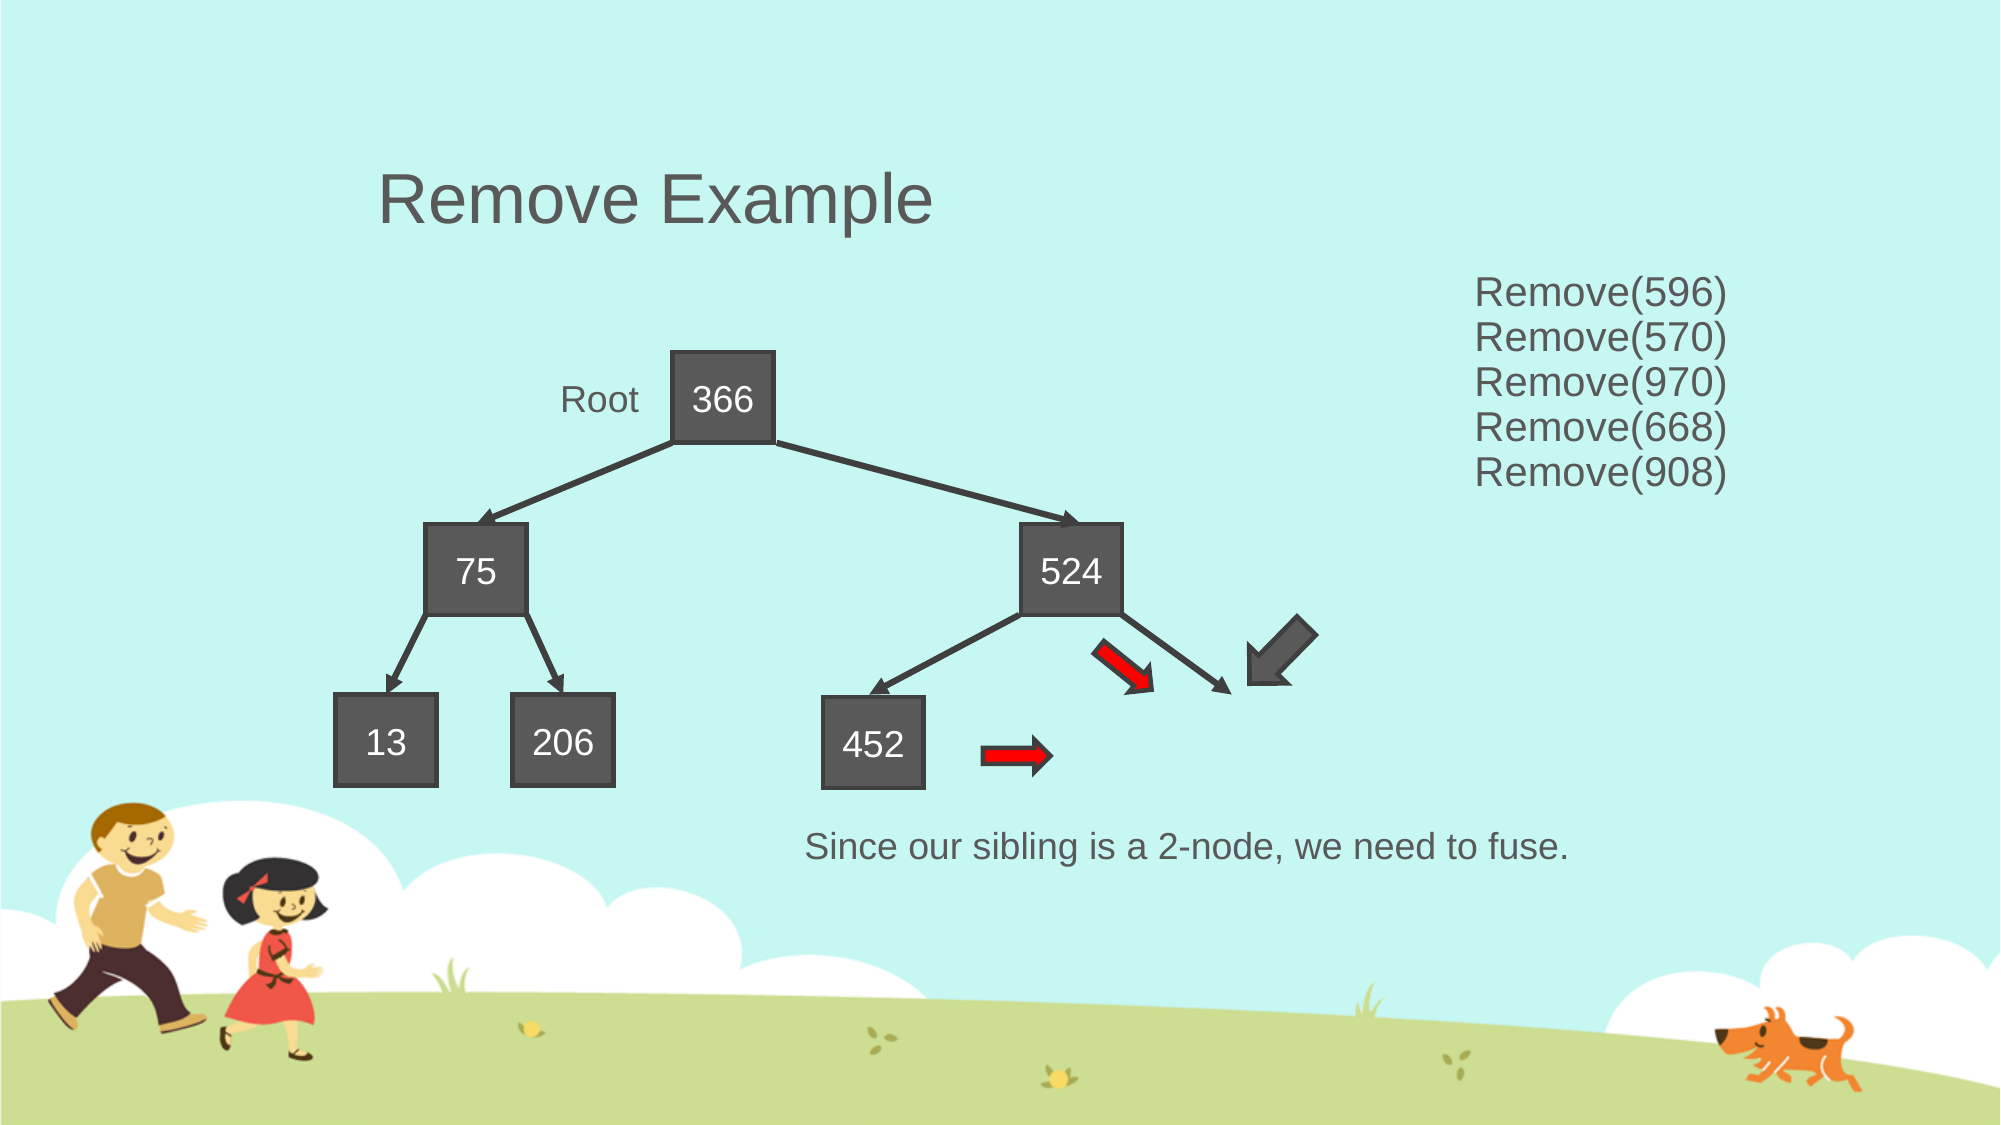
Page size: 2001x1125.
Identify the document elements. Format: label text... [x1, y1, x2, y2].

text_box Since our sibling is a 2-node, we need to fuse. [789, 814, 1607, 875]
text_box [385, 614, 426, 695]
text_box 13 [335, 694, 437, 786]
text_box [776, 442, 1082, 525]
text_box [526, 614, 564, 695]
text_box 524 [1021, 524, 1122, 615]
list Remove(596) Remove(570) Remove(970) Remove(668) Remove(908) [1451, 262, 1900, 938]
text_box [1093, 641, 1116, 672]
title Remove Example [362, 50, 1900, 247]
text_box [868, 614, 1020, 695]
picture [0, 0, 2001, 1125]
text_box [1249, 616, 1316, 684]
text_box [1121, 614, 1232, 695]
text_box Root [544, 367, 657, 427]
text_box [476, 442, 673, 525]
text_box 75 [425, 524, 527, 615]
text_box 366 [672, 351, 774, 443]
text_box 452 [822, 697, 924, 788]
text_box 206 [512, 694, 614, 786]
text_box [982, 739, 1051, 772]
